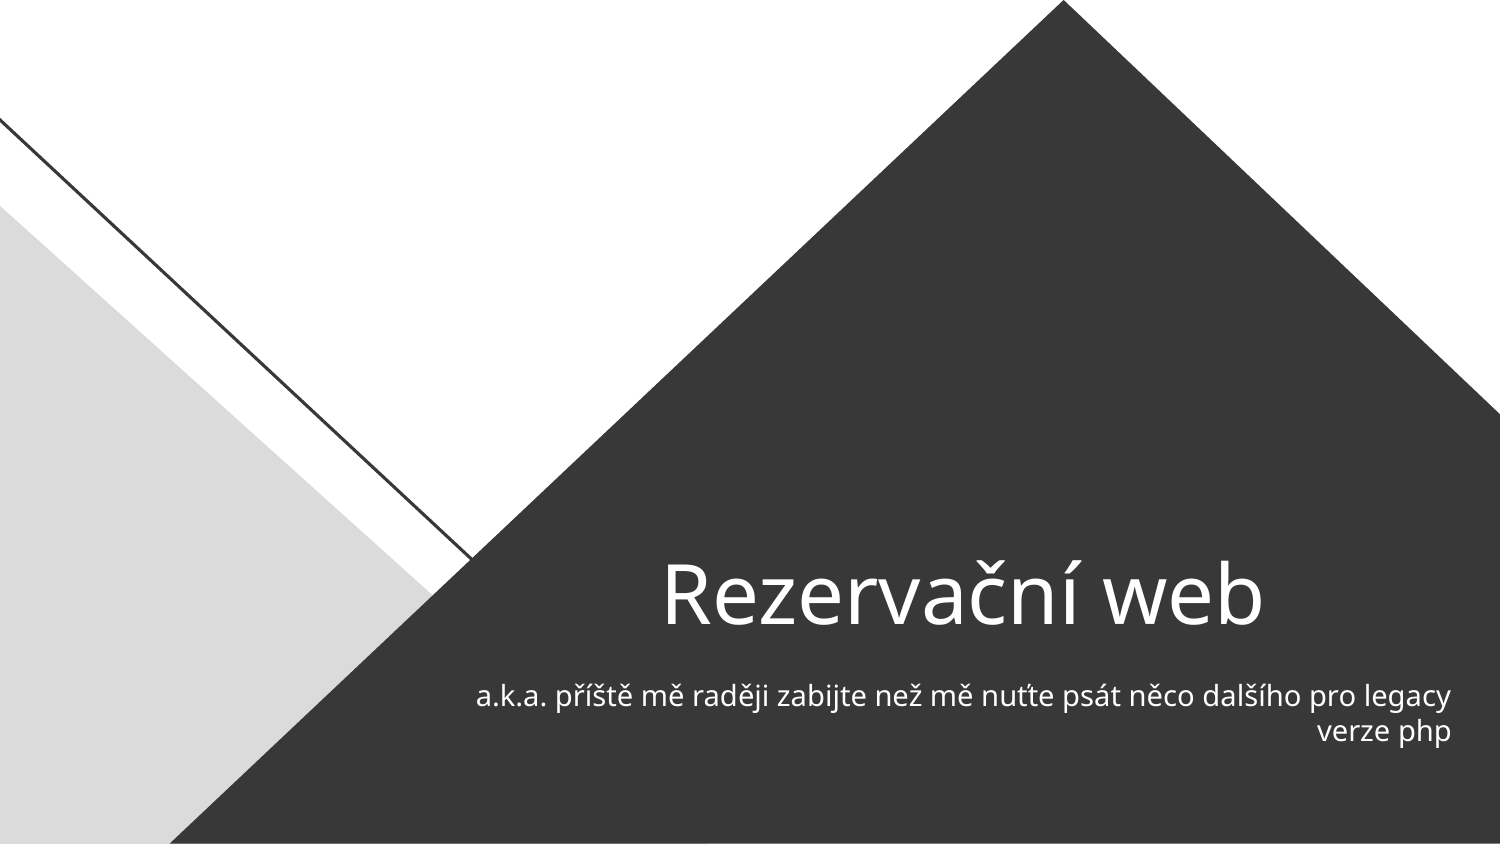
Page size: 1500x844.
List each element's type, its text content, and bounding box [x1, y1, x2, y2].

title Rezervační web [591, 319, 1337, 657]
subtitle a.k.a. příště mě raději zabijte než mě nuťte psát něco dalšího pro legacy verze php [380, 662, 1468, 793]
